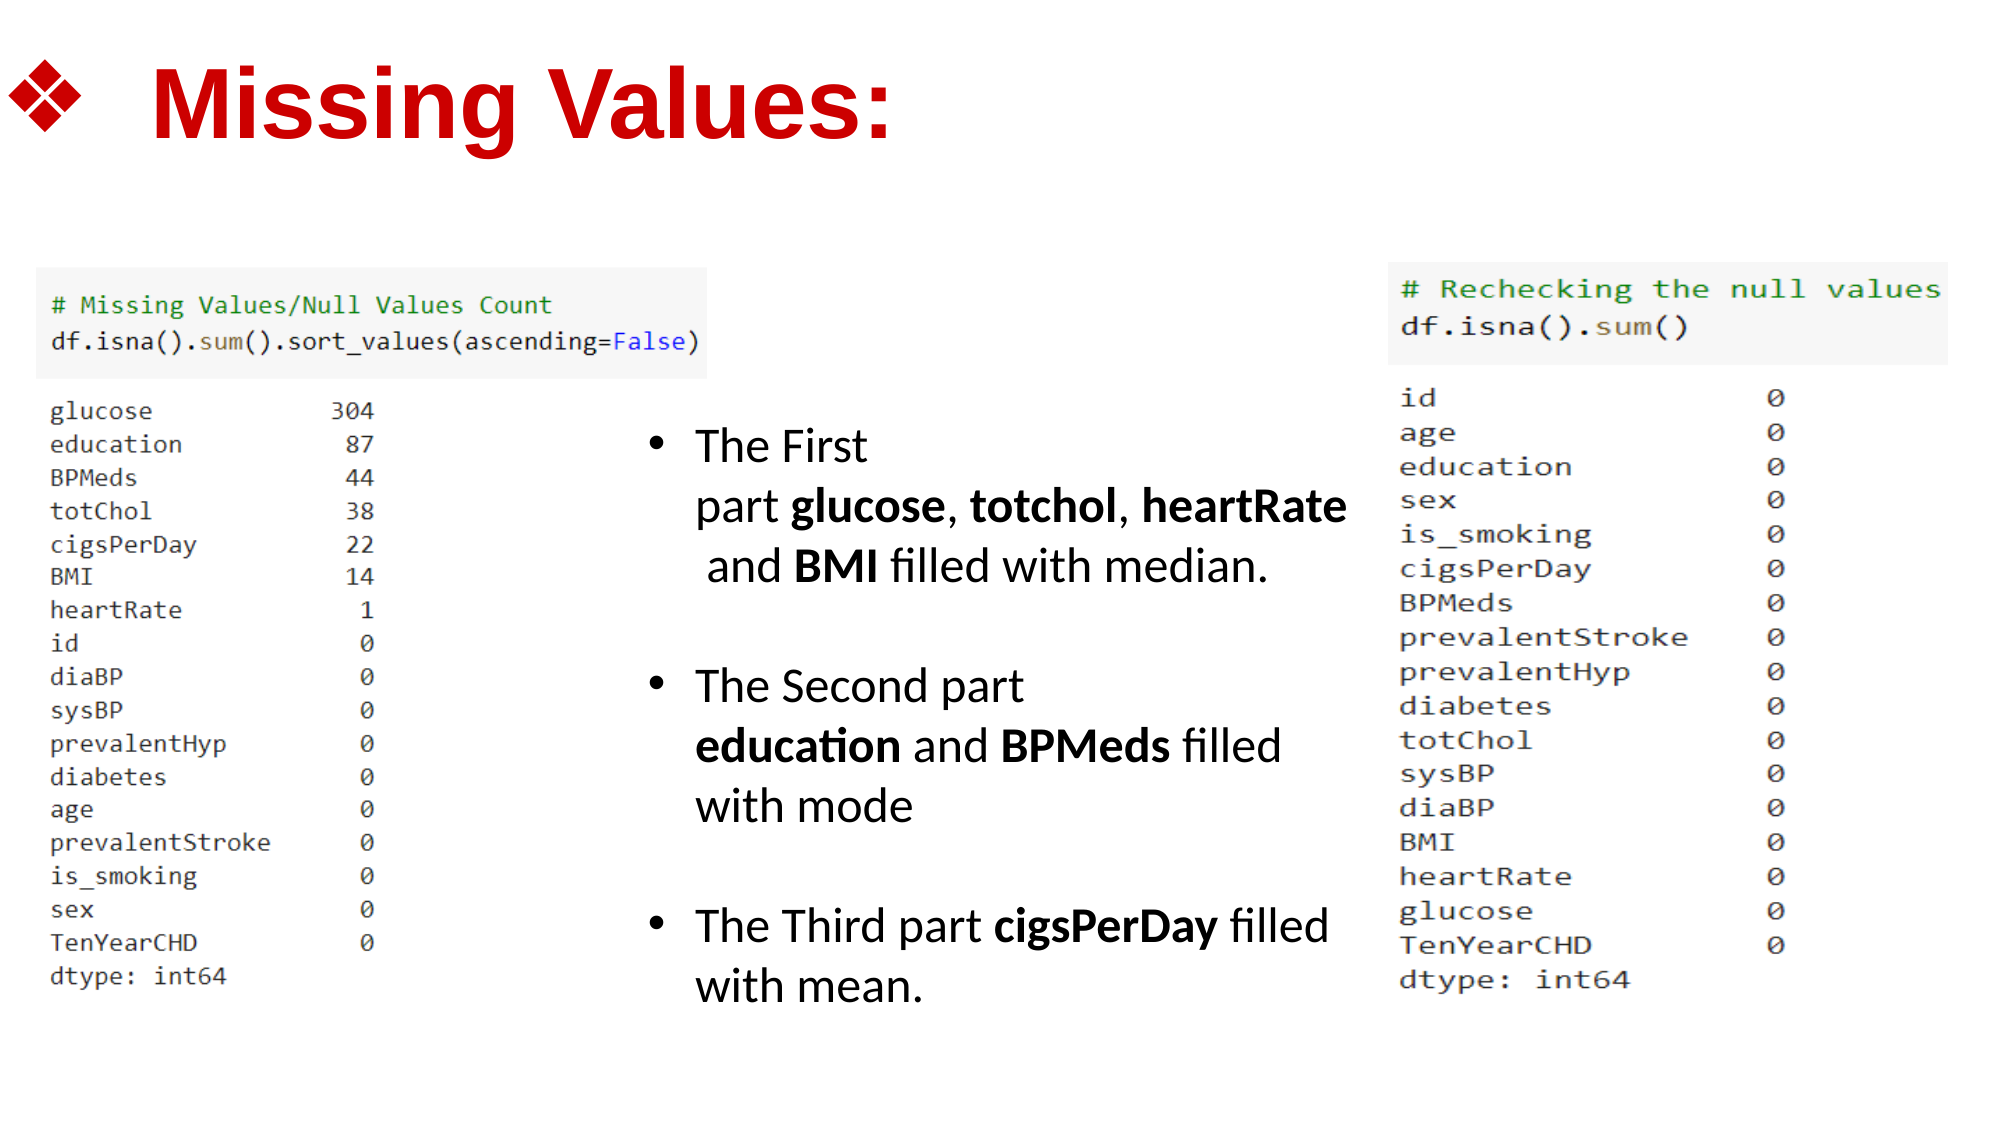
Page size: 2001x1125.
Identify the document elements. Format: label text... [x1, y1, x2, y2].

text_box The First part glucose, totchol, heartRate and BMI filled with median. The Second part education and BPMeds filled with mode The Third part cigsPerDay filled with mean. [633, 404, 1368, 1065]
text_box Missing Values: [0, 35, 1235, 159]
picture [36, 262, 707, 997]
picture [1388, 262, 1948, 997]
